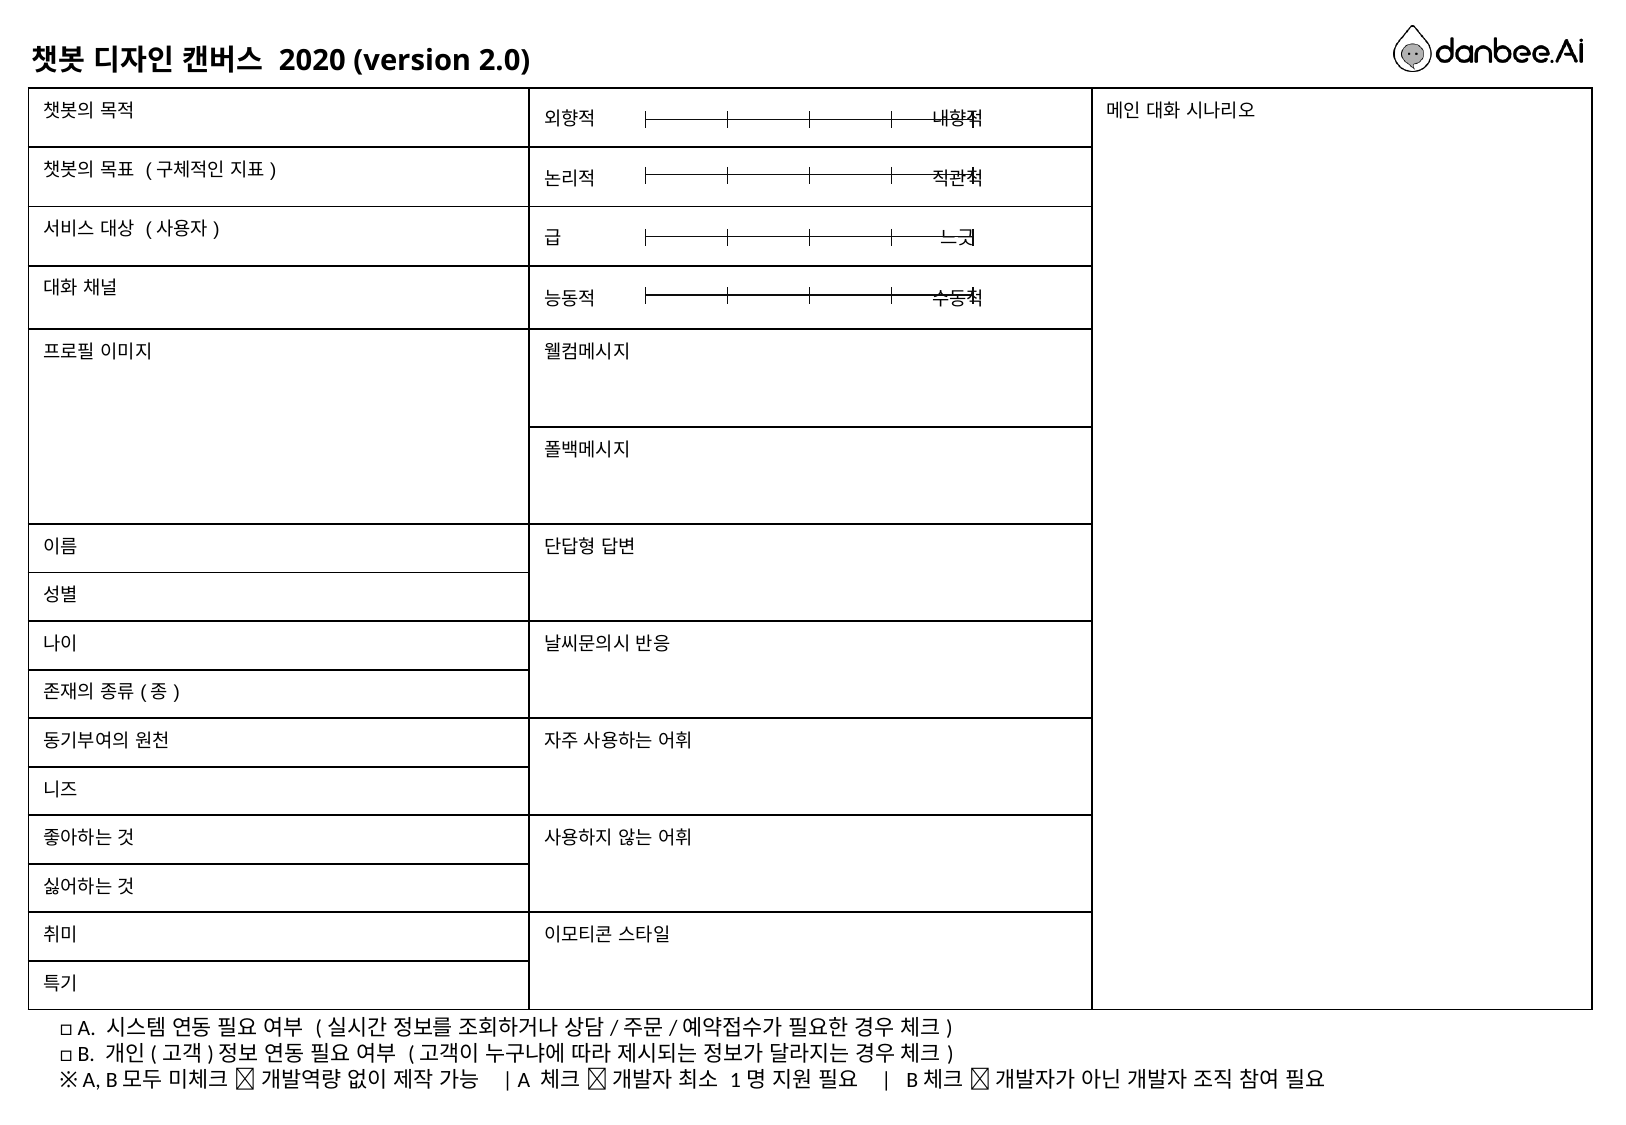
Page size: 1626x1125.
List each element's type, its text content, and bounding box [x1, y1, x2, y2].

picture [970, 116, 1167, 165]
table_cell 날씨문의시 반응 [530, 622, 1091, 717]
table_cell 대화 채널 [29, 267, 528, 328]
table_cell 급 느긋 [530, 207, 1091, 265]
table_cell 취미 [29, 913, 528, 960]
table_cell 동기부여의 원천 [29, 719, 528, 766]
table_cell 이름 [29, 525, 528, 572]
table_cell 챗봇의 목표 (구체적인 지표) [29, 148, 528, 206]
table_cell 좋아하는 것 [29, 816, 528, 863]
title 챗봇 디자인 캔버스 2020 (version 2.0) [16, 30, 644, 85]
table_cell 존재의 종류(종) [29, 671, 528, 717]
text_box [645, 228, 974, 246]
table_cell 성별 [29, 573, 528, 620]
table_header 메인 대화 시나리오 [1093, 89, 1591, 1009]
table_cell 폴백메시지 [530, 428, 1091, 523]
table_cell 웰컴메시지 [530, 330, 1091, 426]
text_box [645, 166, 974, 184]
table_header 챗봇의 목적 [29, 89, 528, 146]
table_cell 서비스 대상 (사용자) [29, 207, 528, 265]
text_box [645, 287, 974, 304]
table_cell 특기 [29, 962, 528, 1009]
table_cell 자주 사용하는 어휘 [530, 719, 1091, 814]
table_cell 니즈 [29, 768, 528, 814]
table_cell 단답형 답변 [530, 525, 1091, 620]
text_box □ A. 시스템 연동 필요 여부 (실시간 정보를 조회하거나 상담/주문/예약접수가 필요한 경우 체크) □ B. 개인(고객)정보 연동 필요 여부 (고객이 누구냐에 따라 제시되는 정보가 달라지는 경우 체크) ※ A, B모두 미체크  개발역량 없이 제작 가능 | A 체크  개발자 최소 1명 지원 필요 | B체크  개발자가 아닌 개발자 조직 참여 필요 [44, 1006, 1341, 1100]
picture [1393, 25, 1584, 72]
table_cell 싫어하는 것 [29, 865, 528, 911]
table_cell 사용하지 않는 어휘 [530, 816, 1091, 911]
table_cell 이모티콘 스타일 [530, 913, 1091, 1006]
table_cell 프로필 이미지 [29, 330, 528, 523]
table_cell 논리적 직관적 [530, 148, 1091, 206]
table_cell 능동적 수동적 [530, 267, 1091, 328]
table_header 외향적 내향적 [530, 89, 1091, 146]
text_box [645, 111, 974, 129]
table_cell 나이 [29, 622, 528, 669]
